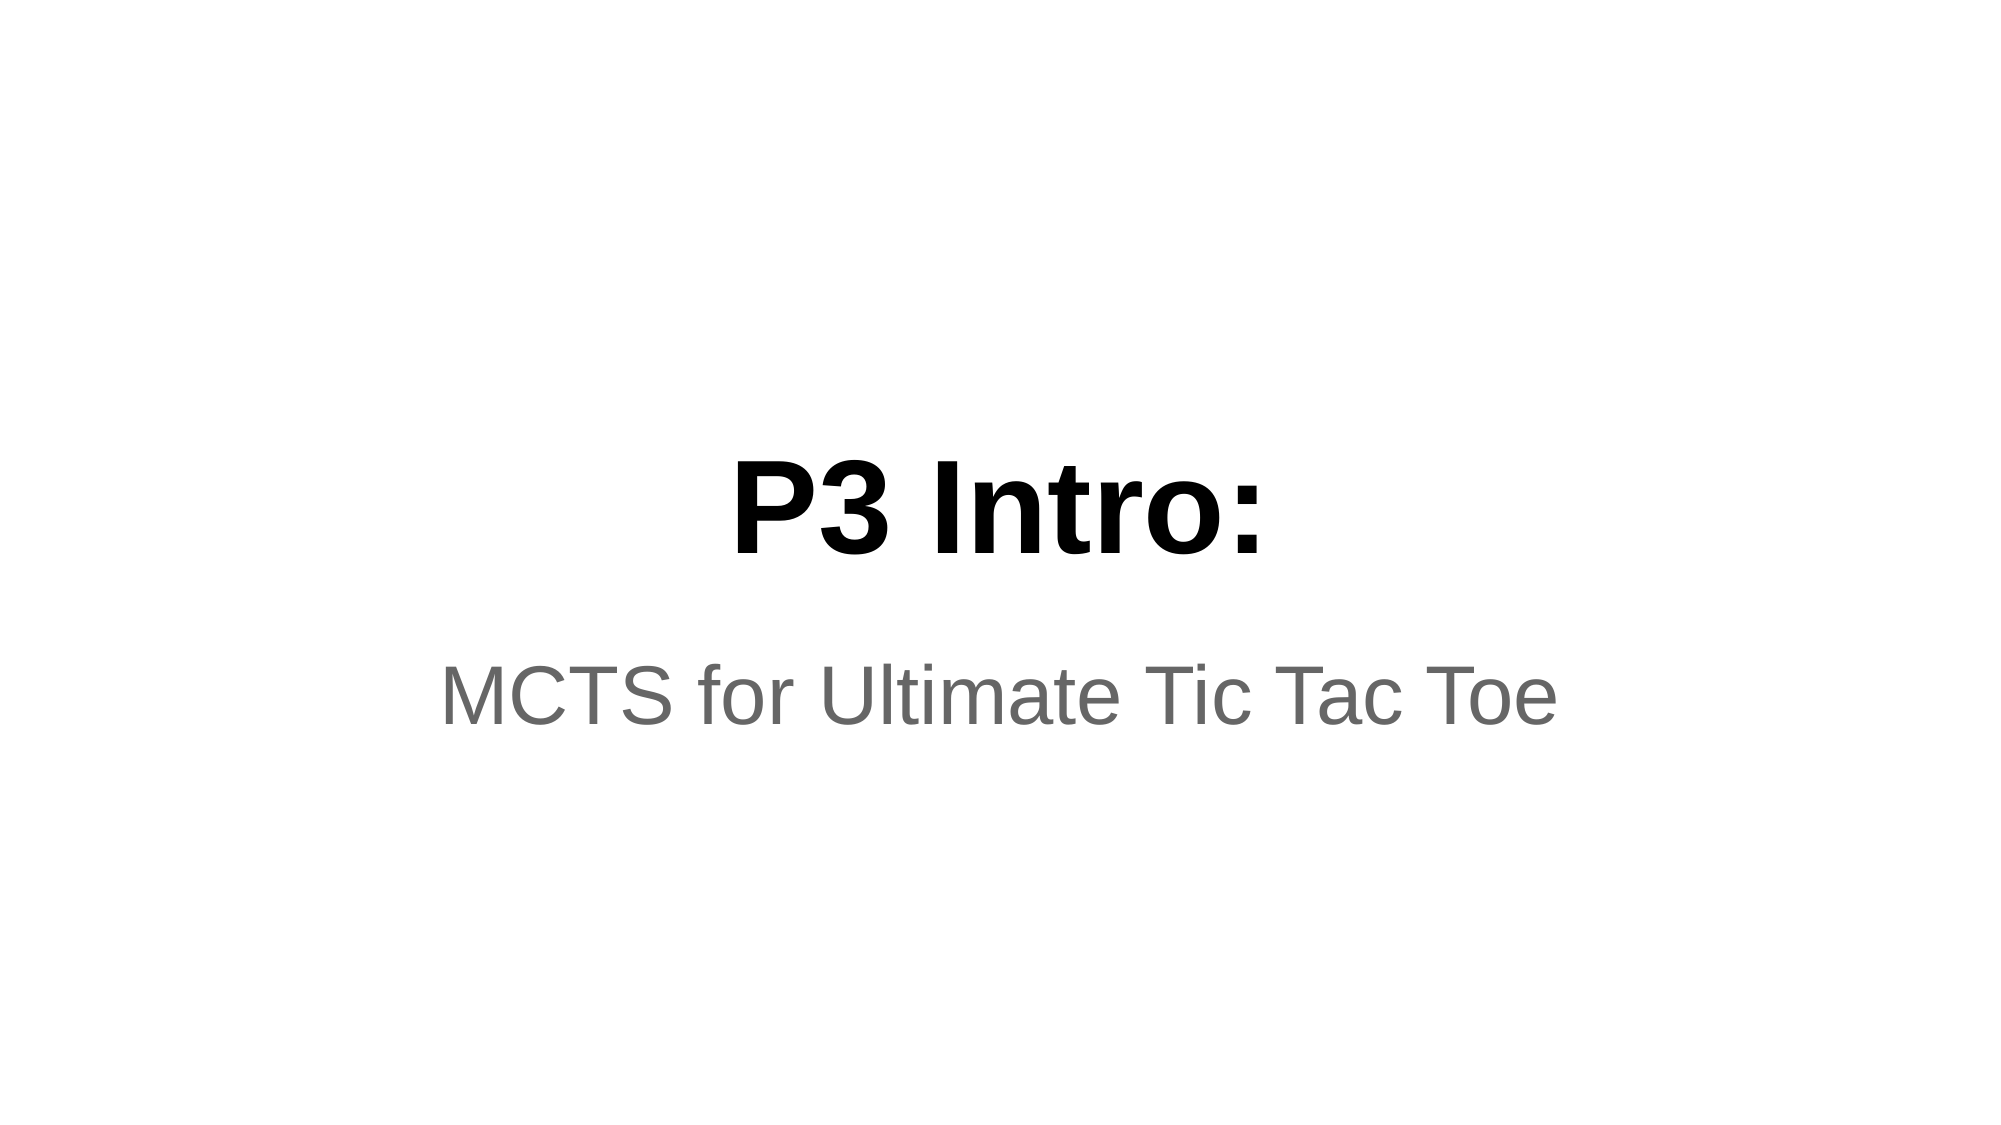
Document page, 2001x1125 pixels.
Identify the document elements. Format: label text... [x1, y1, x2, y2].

title P3 Intro: [150, 346, 1850, 600]
subtitle MCTS for Ultimate Tic Tac Toe [150, 621, 1850, 793]
